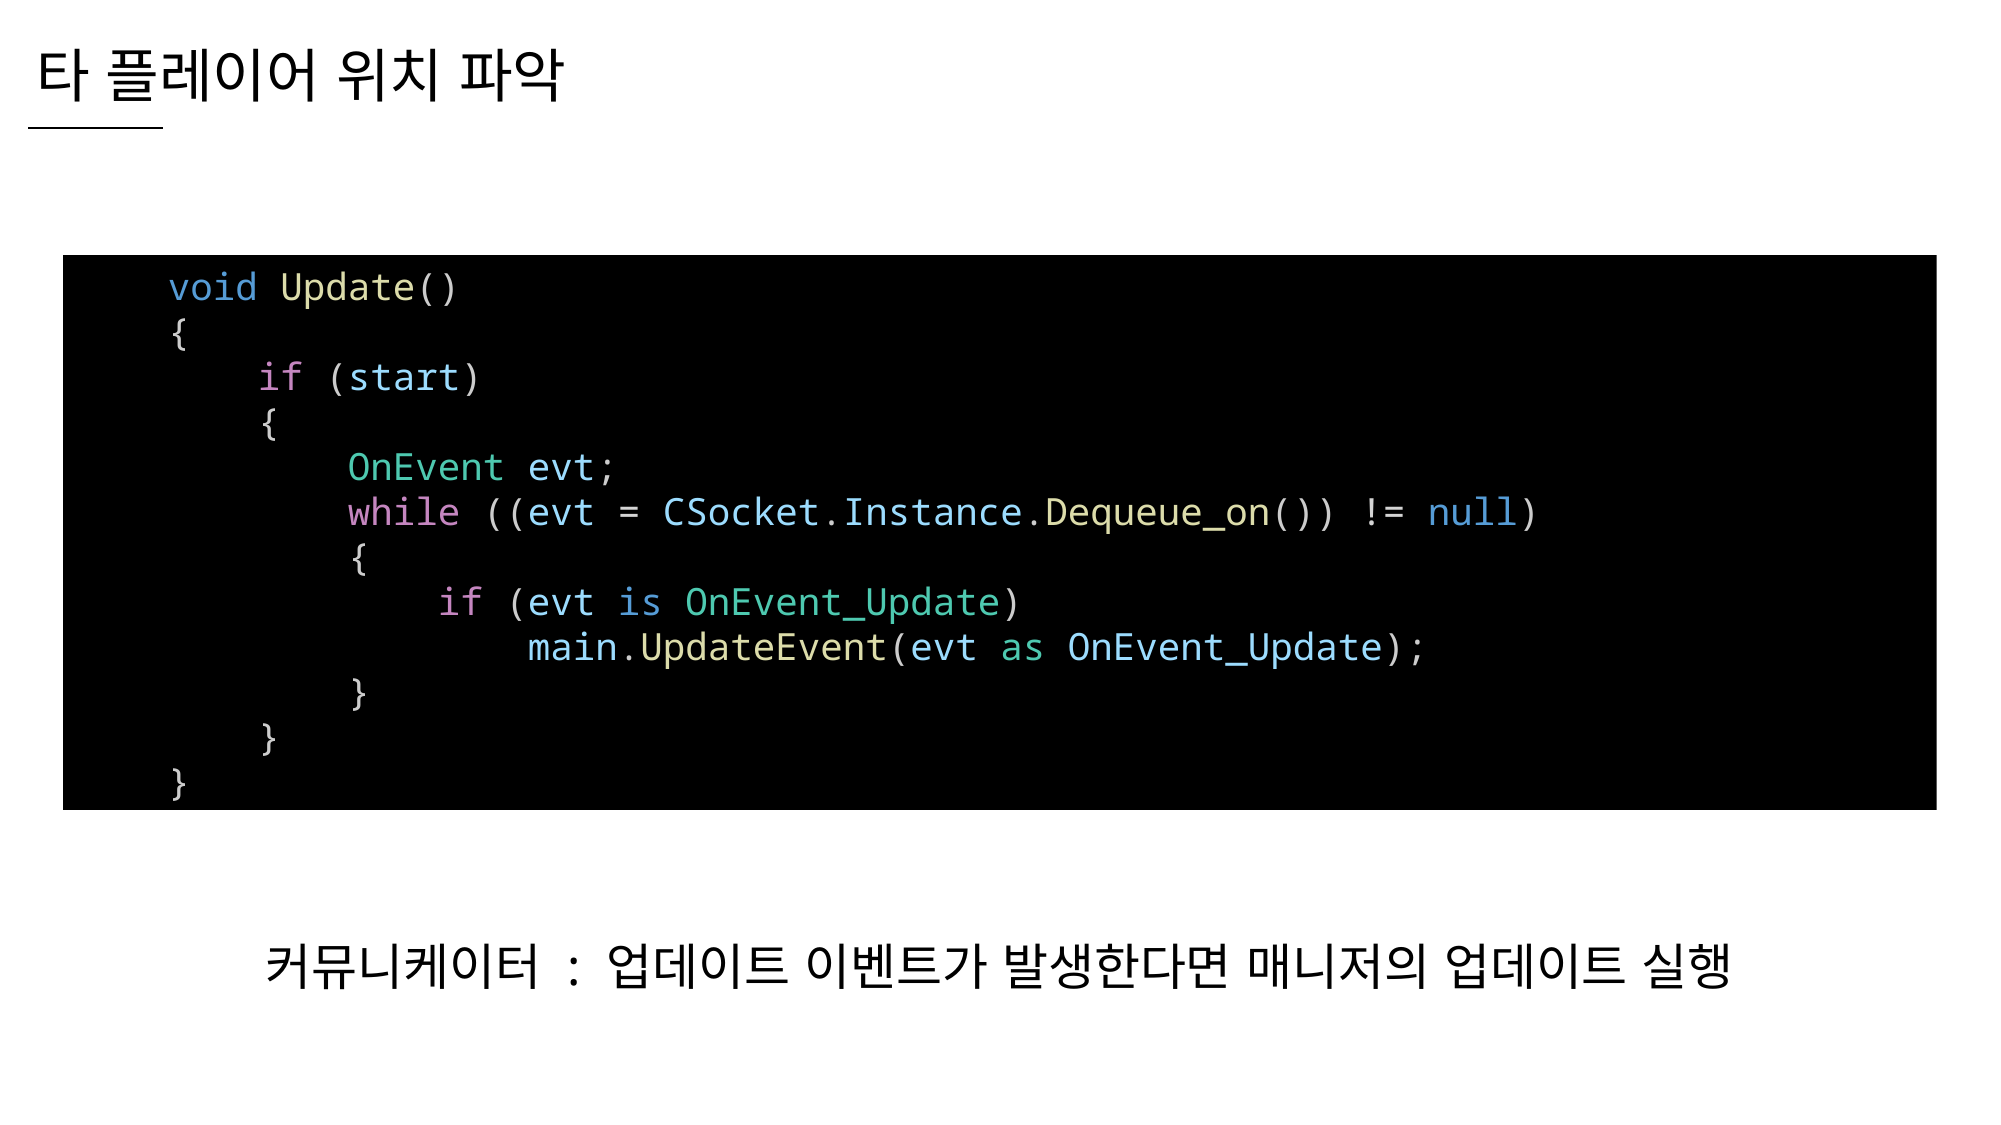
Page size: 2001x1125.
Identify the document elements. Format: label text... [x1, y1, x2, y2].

text_box 타 플레이어 위치 파악 [21, 31, 581, 117]
text_box void Update() { if (start) { OnEvent evt; while ((evt = CSocket.Instance.Dequeue_on()) != null) { if (evt is OnEvent_Update) main.UpdateEvent(evt as OnEvent_Update); } } } [63, 255, 1937, 810]
text_box 커뮤니케이터 : 업데이트 이벤트가 발생한다면 매니저의 업데이트 실행 [251, 927, 1750, 1003]
